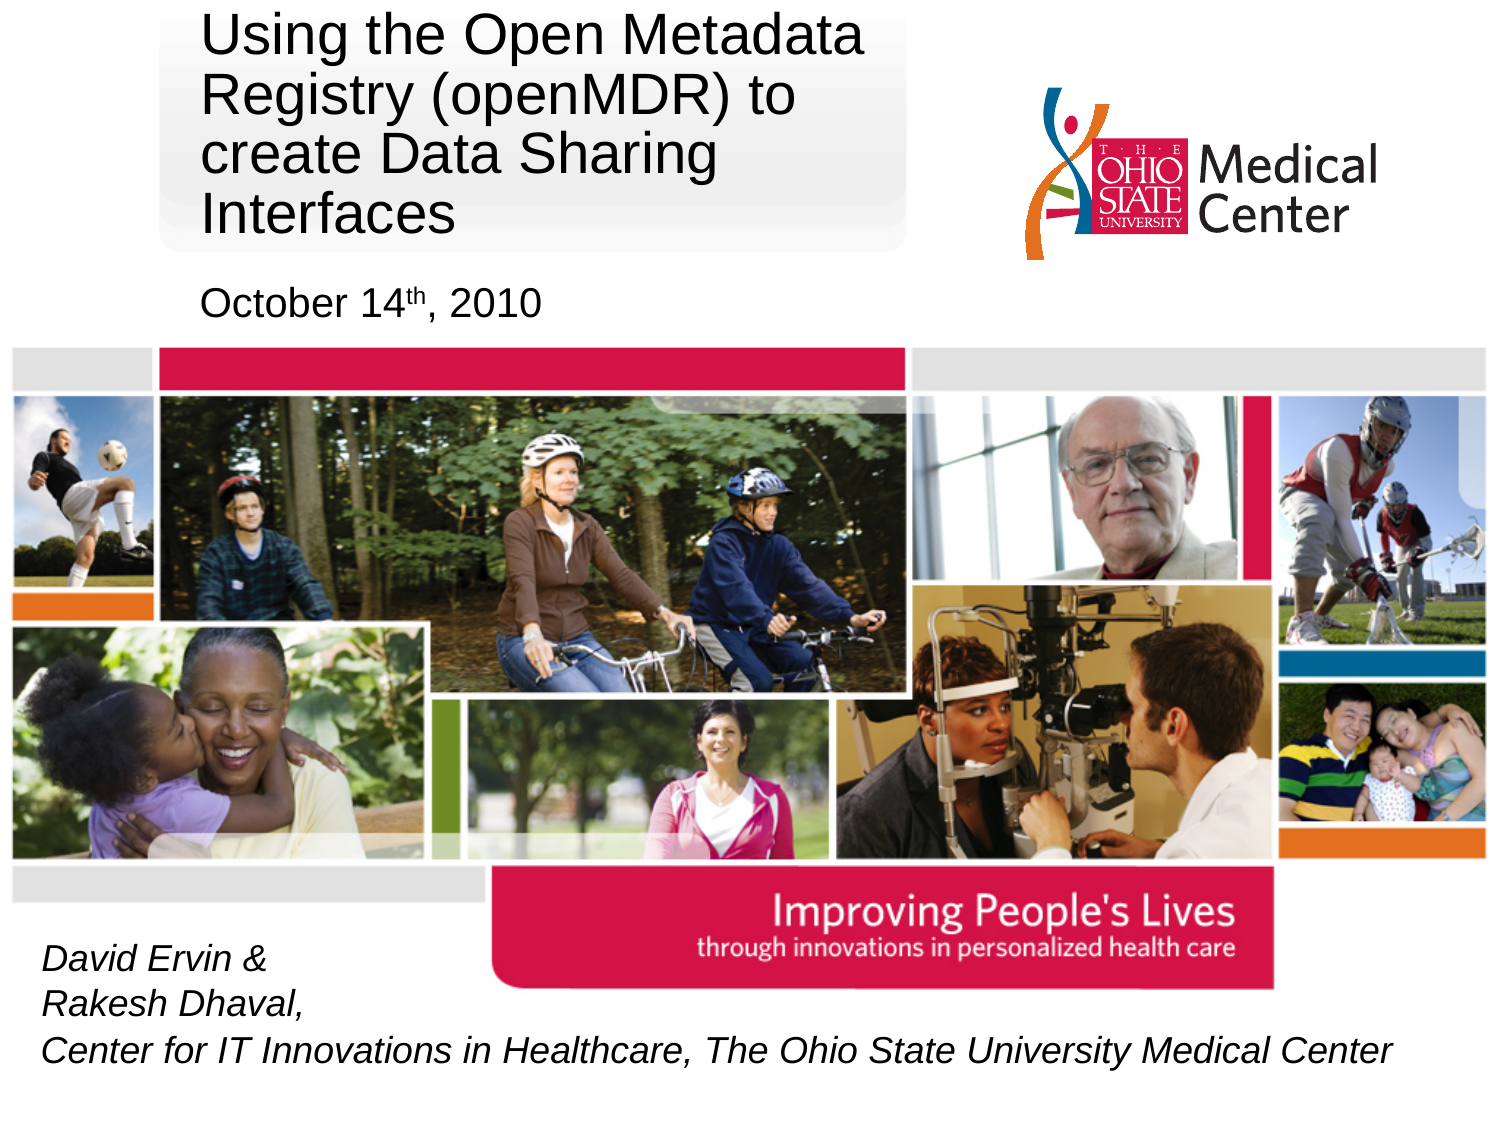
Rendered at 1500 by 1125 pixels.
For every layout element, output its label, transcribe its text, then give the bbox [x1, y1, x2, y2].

text_box Center for IT Innovations in Healthcare, The Ohio State University Medical Center [25, 1018, 1409, 1078]
text_box David Ervin & Rakesh Dhaval, [26, 926, 463, 1018]
picture [0, 0, 1500, 1125]
title Using the Open Metadata Registry (openMDR) to create Data Sharing Interfaces [185, 40, 886, 253]
subtitle October 14th, 2010 [184, 275, 899, 347]
